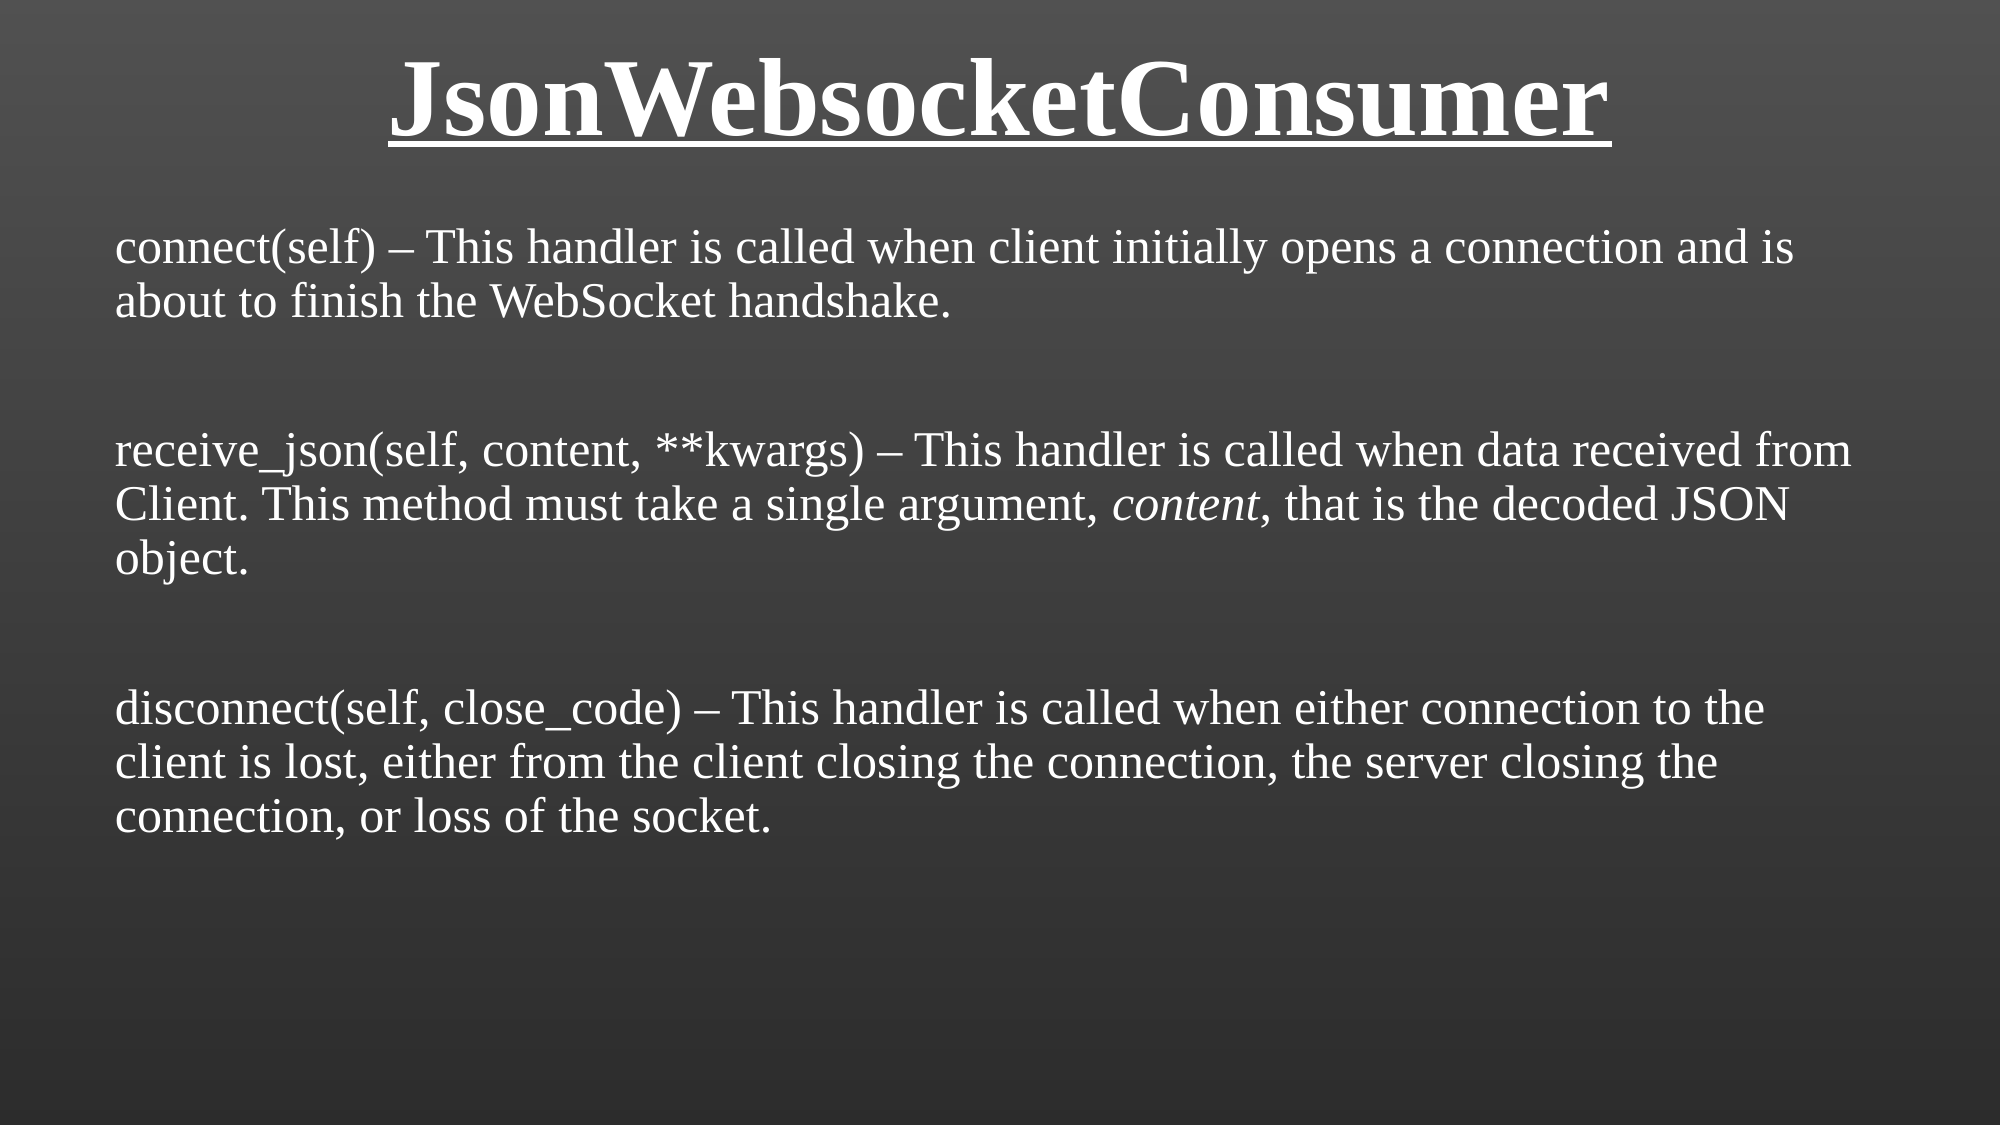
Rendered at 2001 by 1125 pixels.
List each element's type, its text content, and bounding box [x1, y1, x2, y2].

list connect(self) – This handler is called when client initially opens a connection and is about to finish the WebSocket handshake. receive_json(self, content, **kwargs) – This handler is called when data received from Client. This method must take a single argument, content, that is the decoded JSON object. disconnect(self, close_code) – This handler is called when either connection to the client is lost, either from the client closing the connection, the server closing the connection, or loss of the socket. [99, 212, 1900, 1030]
title JsonWebsocketConsumer [99, 5, 1900, 193]
